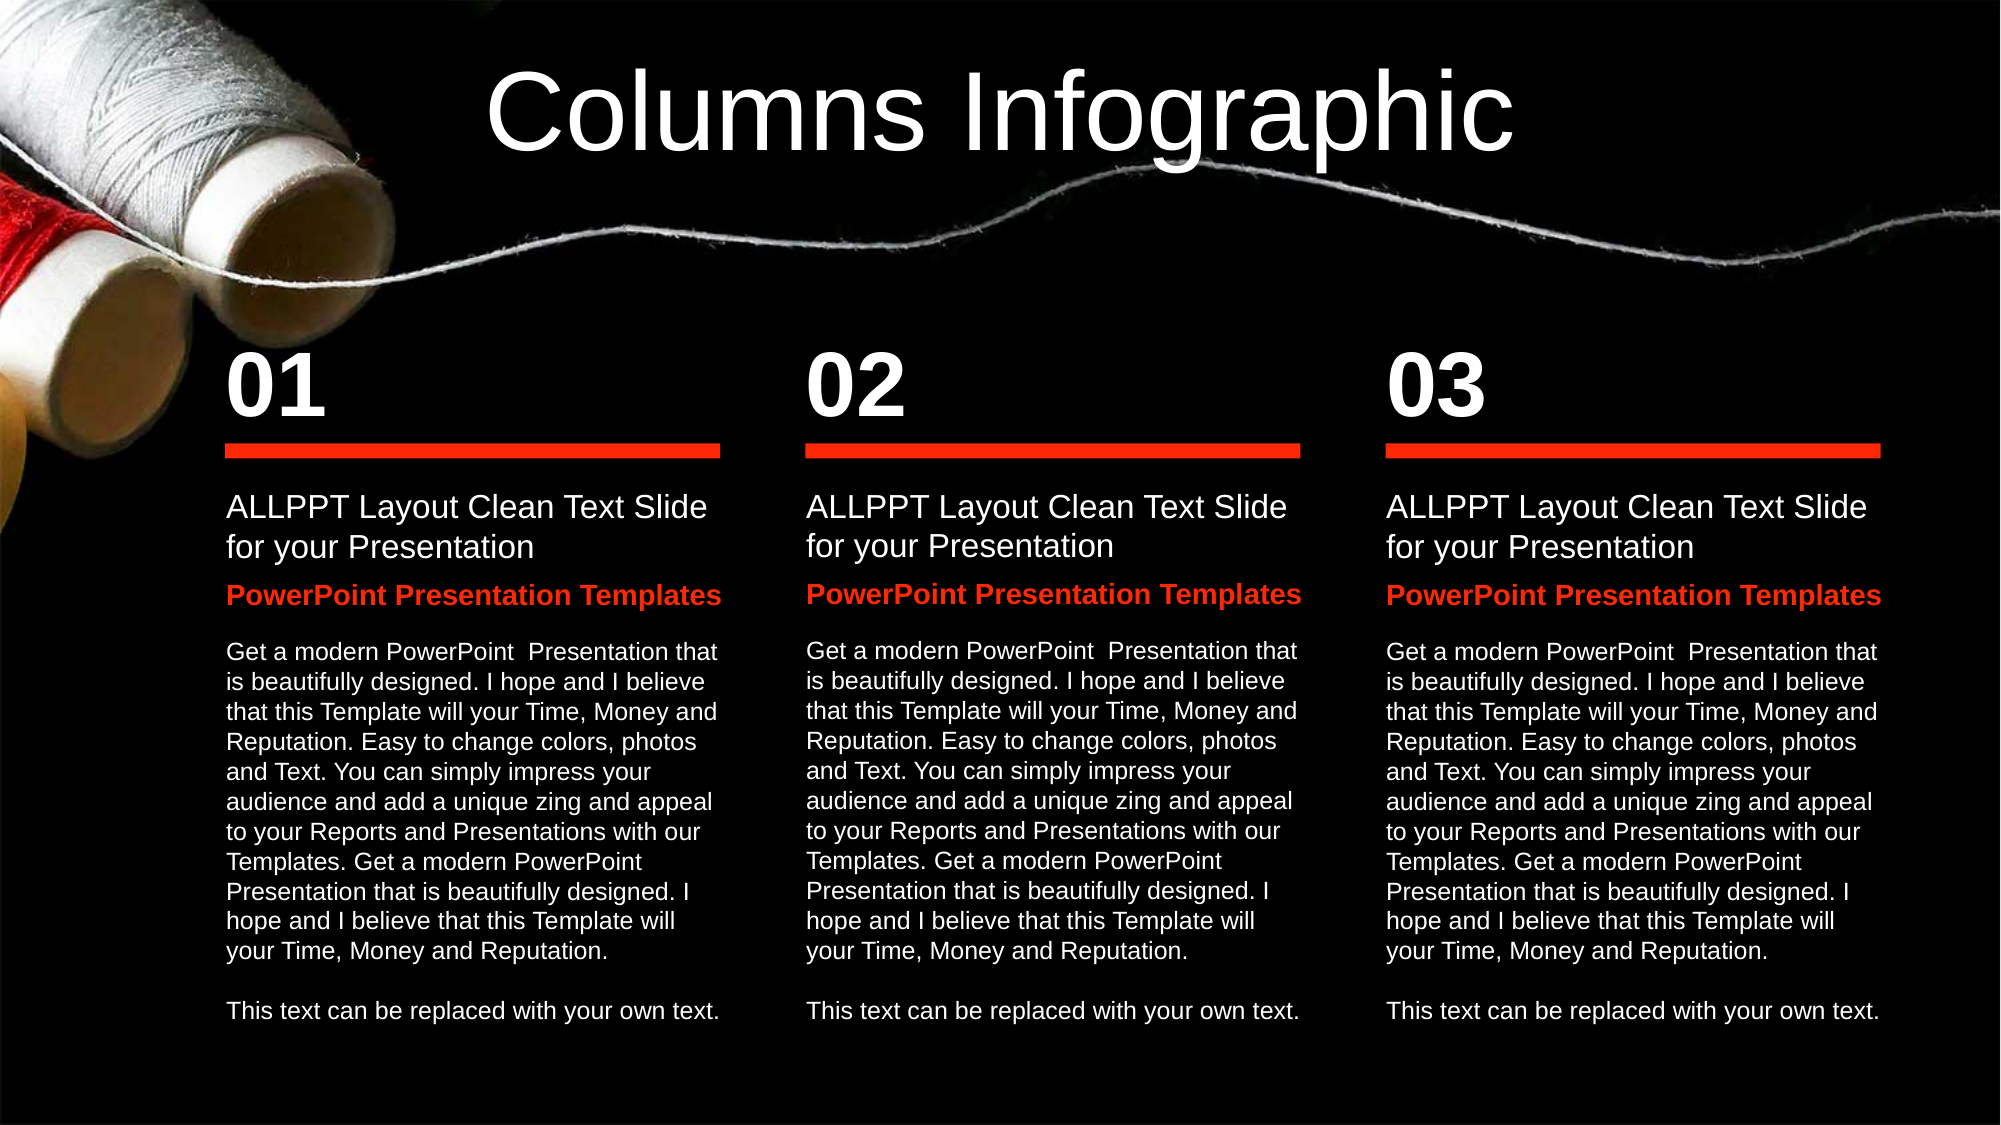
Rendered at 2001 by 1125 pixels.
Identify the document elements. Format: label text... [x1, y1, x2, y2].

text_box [791, 317, 1324, 1037]
picture [0, 0, 2001, 1125]
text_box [1371, 317, 1904, 1037]
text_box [211, 317, 744, 1037]
text_box Columns Infographic [0, 30, 2000, 181]
